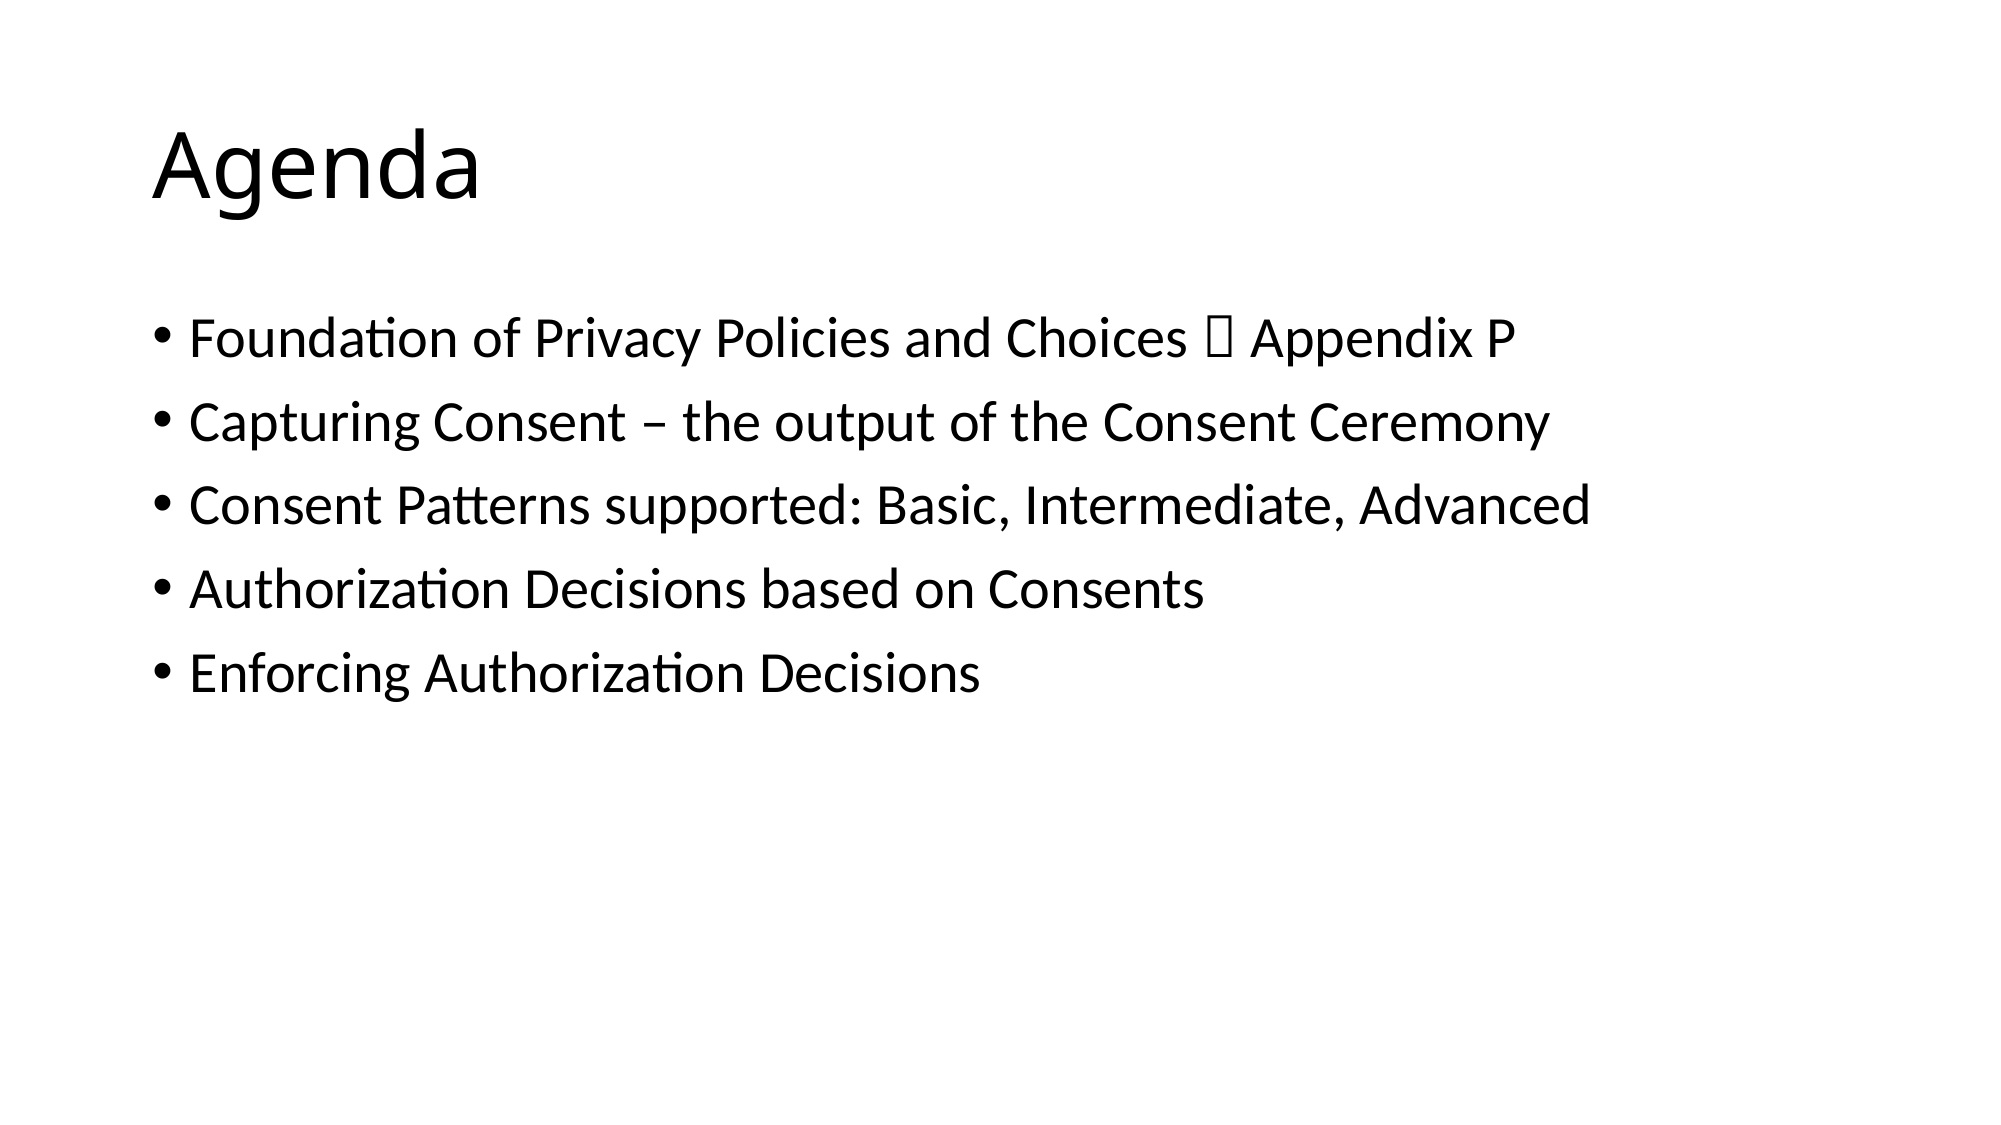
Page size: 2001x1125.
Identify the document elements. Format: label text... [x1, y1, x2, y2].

title Agenda [137, 59, 1863, 278]
list Foundation of Privacy Policies and Choices  Appendix P Capturing Consent – the output of the Consent Ceremony Consent Patterns supported: Basic, Intermediate, Advanced Authorization Decisions based on Consents Enforcing Authorization Decisions [137, 299, 1863, 1014]
